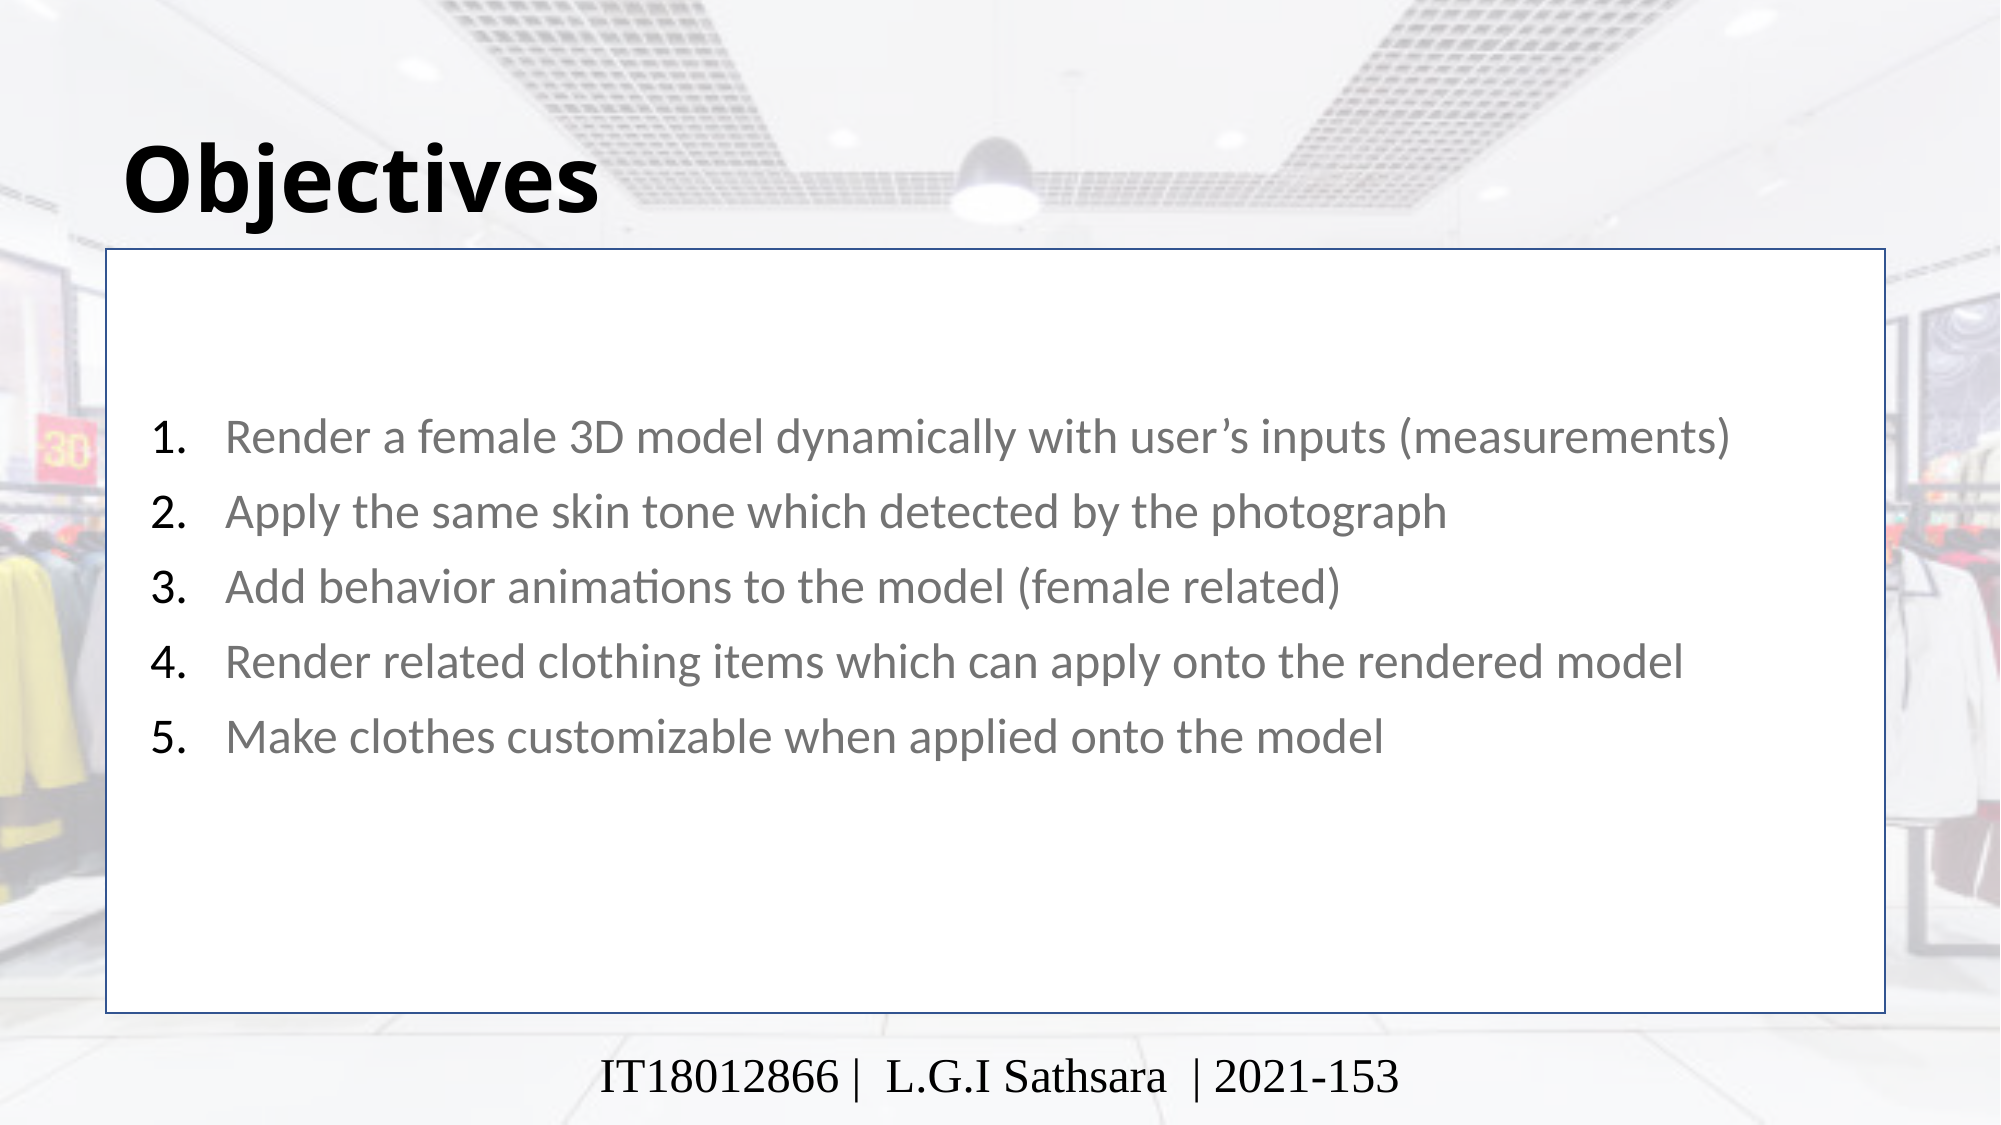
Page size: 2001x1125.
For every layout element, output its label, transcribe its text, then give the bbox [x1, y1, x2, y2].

text_box IT18012866 | L.G.I Sathsara | 2021-153 [0, 1043, 2000, 1112]
title Objectives [106, 125, 1832, 248]
text_box Render a female 3D model dynamically with user’s inputs (measurements) Apply the same skin tone which detected by the photograph Add behavior animations to the model (female related) Render related clothing items which can apply onto the rendered model Make clothes customizable when applied onto the model [135, 403, 1865, 845]
text_box [105, 248, 1886, 1014]
